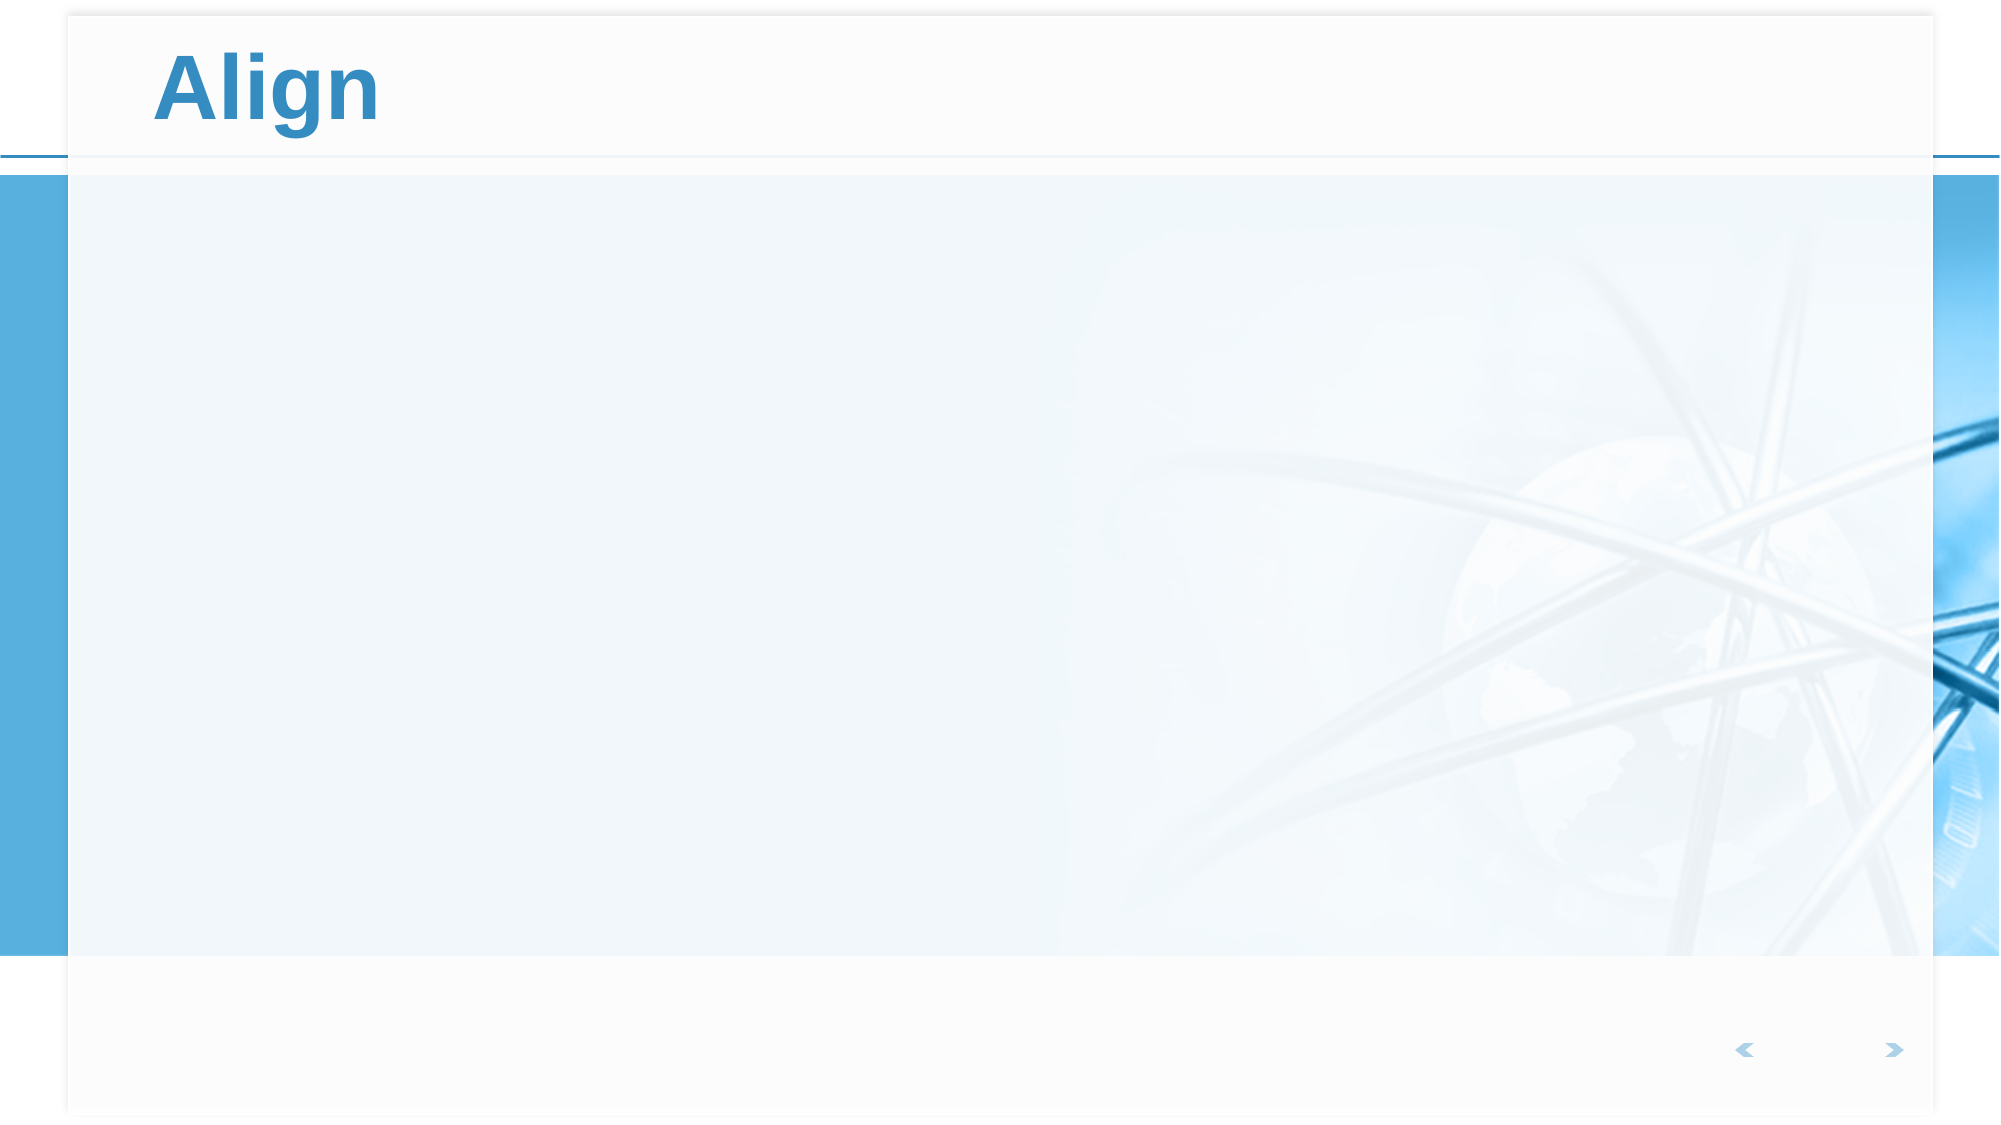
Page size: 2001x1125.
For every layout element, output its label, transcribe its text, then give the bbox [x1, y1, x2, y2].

picture [0, 0, 2001, 1125]
title Align [137, 29, 1863, 150]
